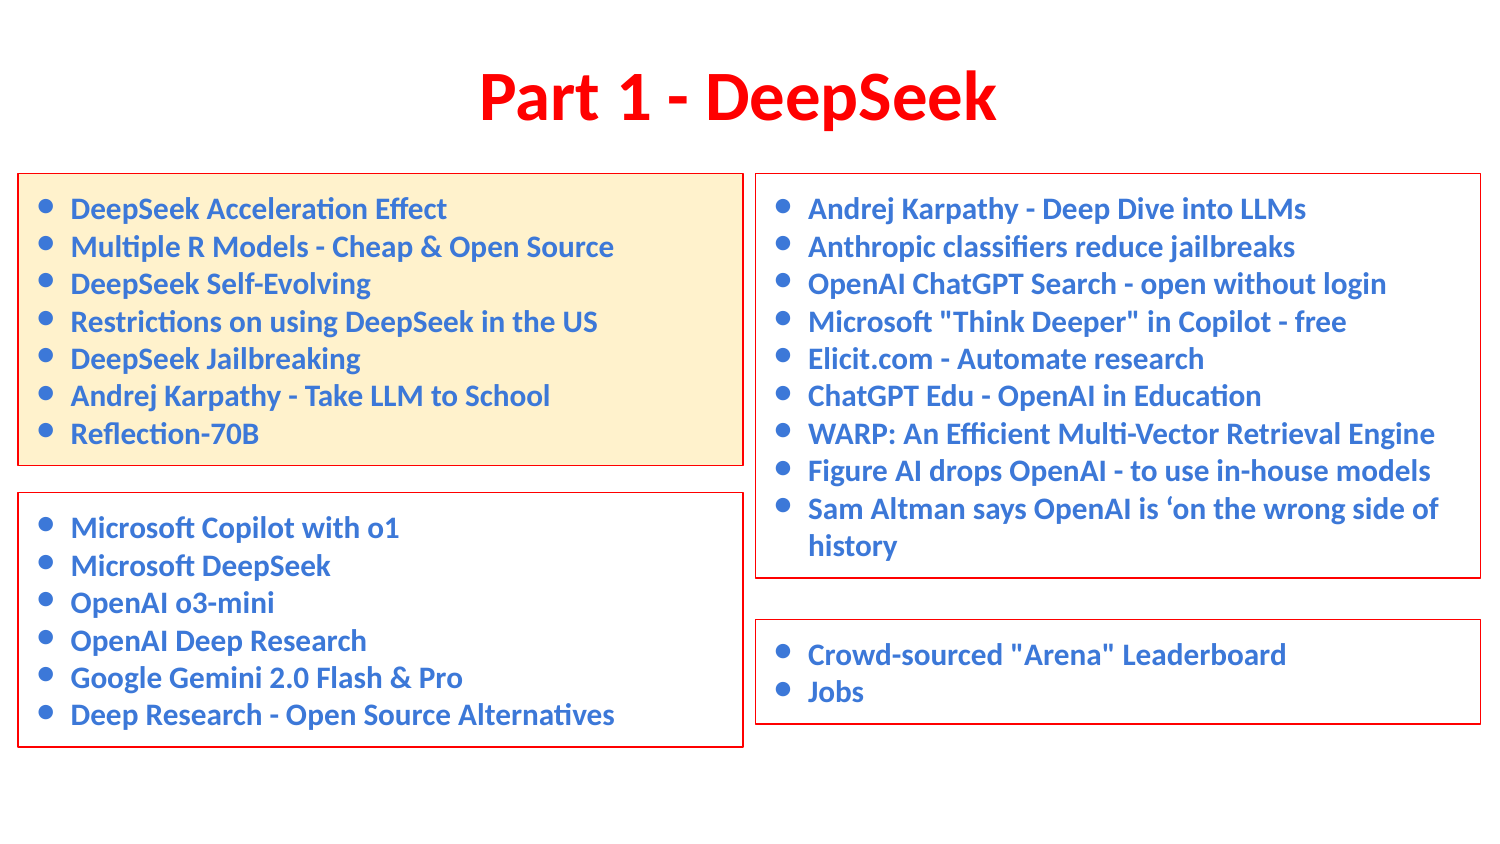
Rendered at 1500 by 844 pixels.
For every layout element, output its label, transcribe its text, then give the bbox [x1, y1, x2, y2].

text_box Microsoft Copilot with o1 Microsoft DeepSeek OpenAI o3-mini OpenAI Deep Research Google Gemini 2.0 Flash & Pro Deep Research - Open Source Alternatives [18, 492, 744, 748]
text_box DeepSeek Acceleration Effect Multiple R Models - Cheap & Open Source DeepSeek Self-Evolving Restrictions on using DeepSeek in the US DeepSeek Jailbreaking Andrej Karpathy - Take LLM to School Reflection-70B [18, 173, 744, 466]
text_box Crowd-sourced "Arena" Leaderboard Jobs [755, 619, 1481, 725]
text_box Part 1 - DeepSeek [414, 48, 1063, 136]
text_box Andrej Karpathy - Deep Dive into LLMs Anthropic classifiers reduce jailbreaks OpenAI ChatGPT Search - open without login Microsoft "Think Deeper" in Copilot - free Elicit.com - Automate research ChatGPT Edu - OpenAI in Education WARP: An Efficient Multi-Vector Retrieval Engine Figure AI drops OpenAI - to use in-house models Sam Altman says OpenAI is ‘on the wrong side of history [755, 173, 1481, 578]
